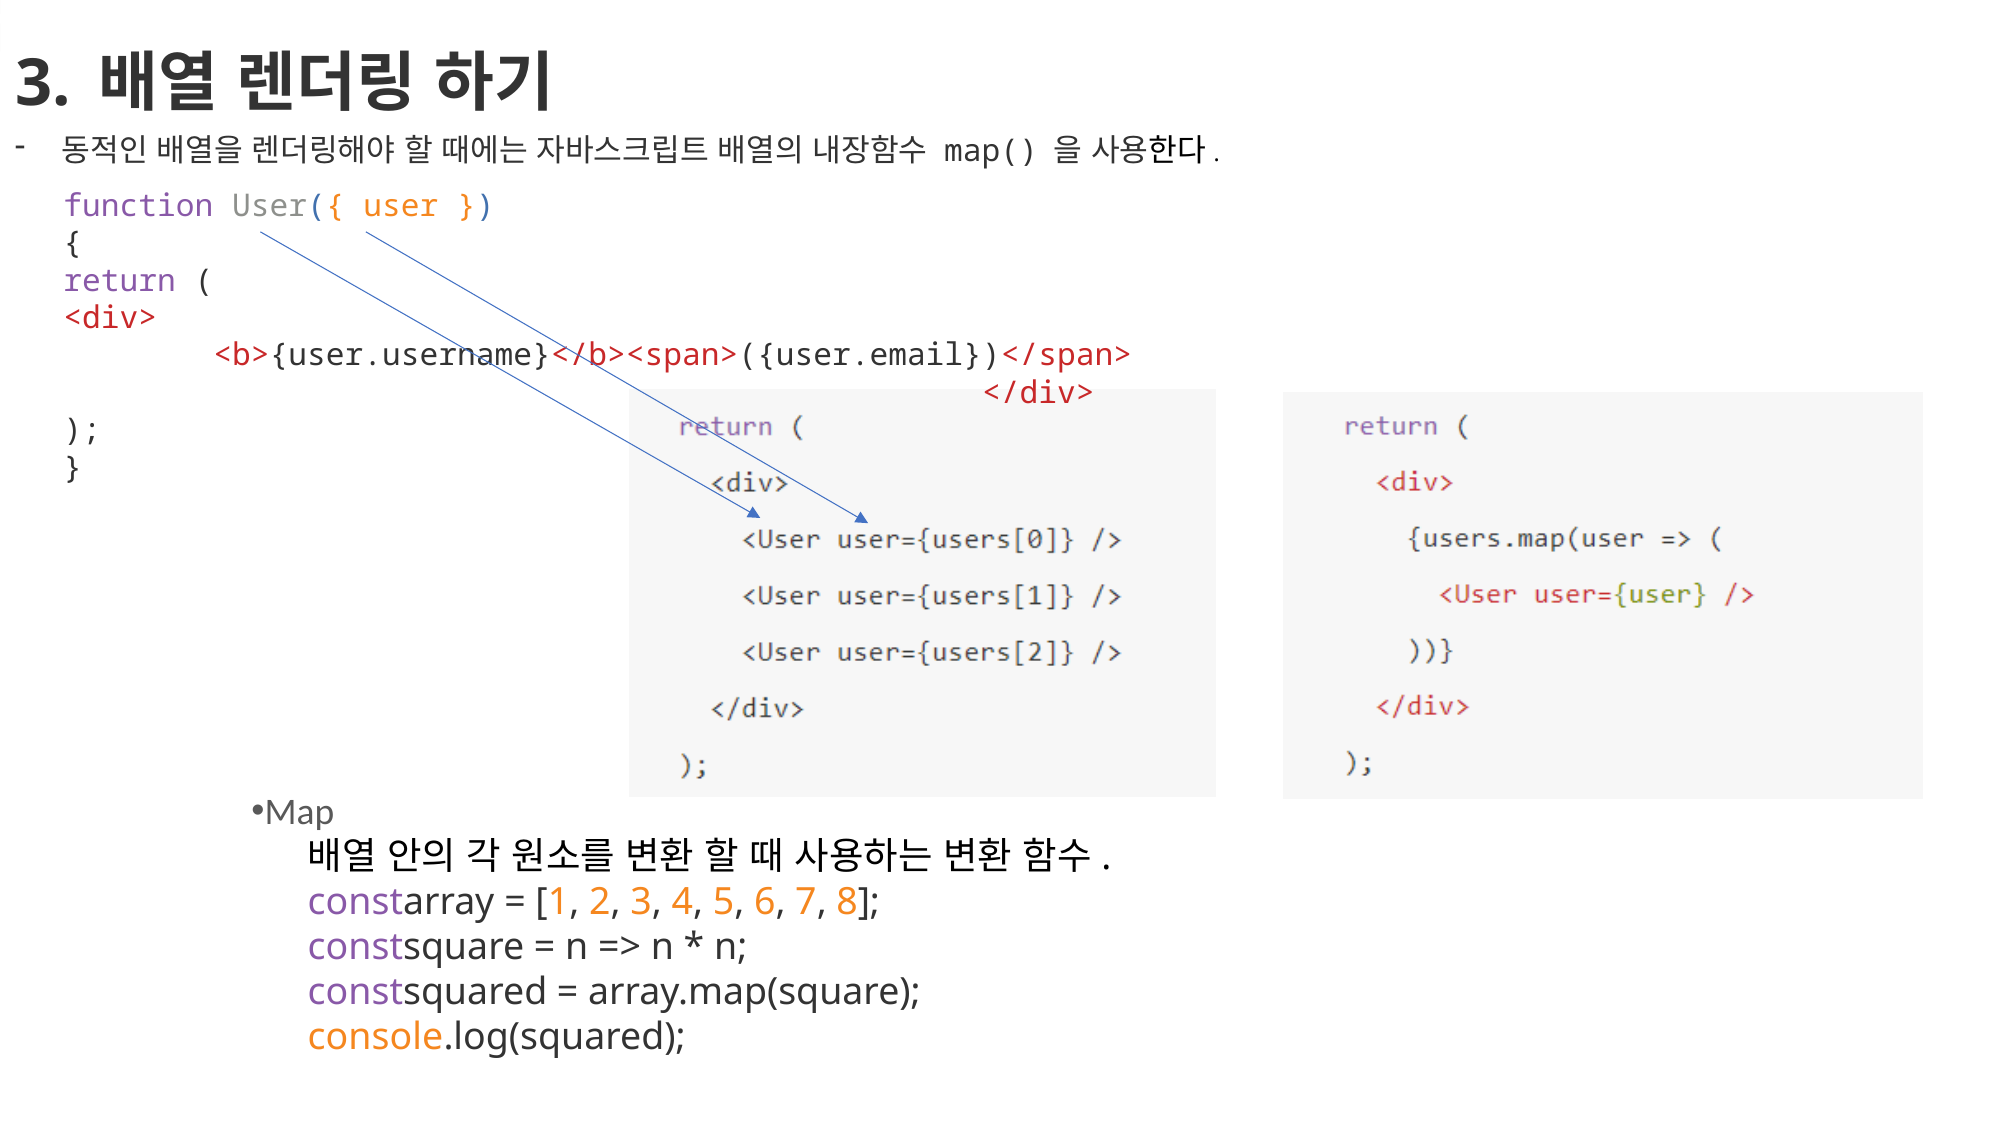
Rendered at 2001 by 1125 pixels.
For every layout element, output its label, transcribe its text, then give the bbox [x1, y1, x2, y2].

picture [629, 389, 1216, 797]
title 3. 배열 렌더링 하기 [0, 40, 1644, 206]
picture [1283, 392, 1923, 799]
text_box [260, 231, 365, 519]
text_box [365, 231, 869, 524]
text_box function User({ user }) { return ( <div> <b>{user.username}</b><span>({user.email})</span> </div> ); } [48, 177, 1261, 537]
text_box Map 배열 안의 각 원소를 변환 할 때 사용하는 변환 함수. constarray = [1, 2, 3, 4, 5, 6, 7, 8]; constsquare = n => n * n; constsquared = array.map(square); console.log(squared); [236, 779, 1284, 1110]
text_box 동적인 배열을 렌더링해야 할 때에는 자바스크립트 배열의 내장함수 map() 을 사용한다. [0, 123, 1309, 231]
